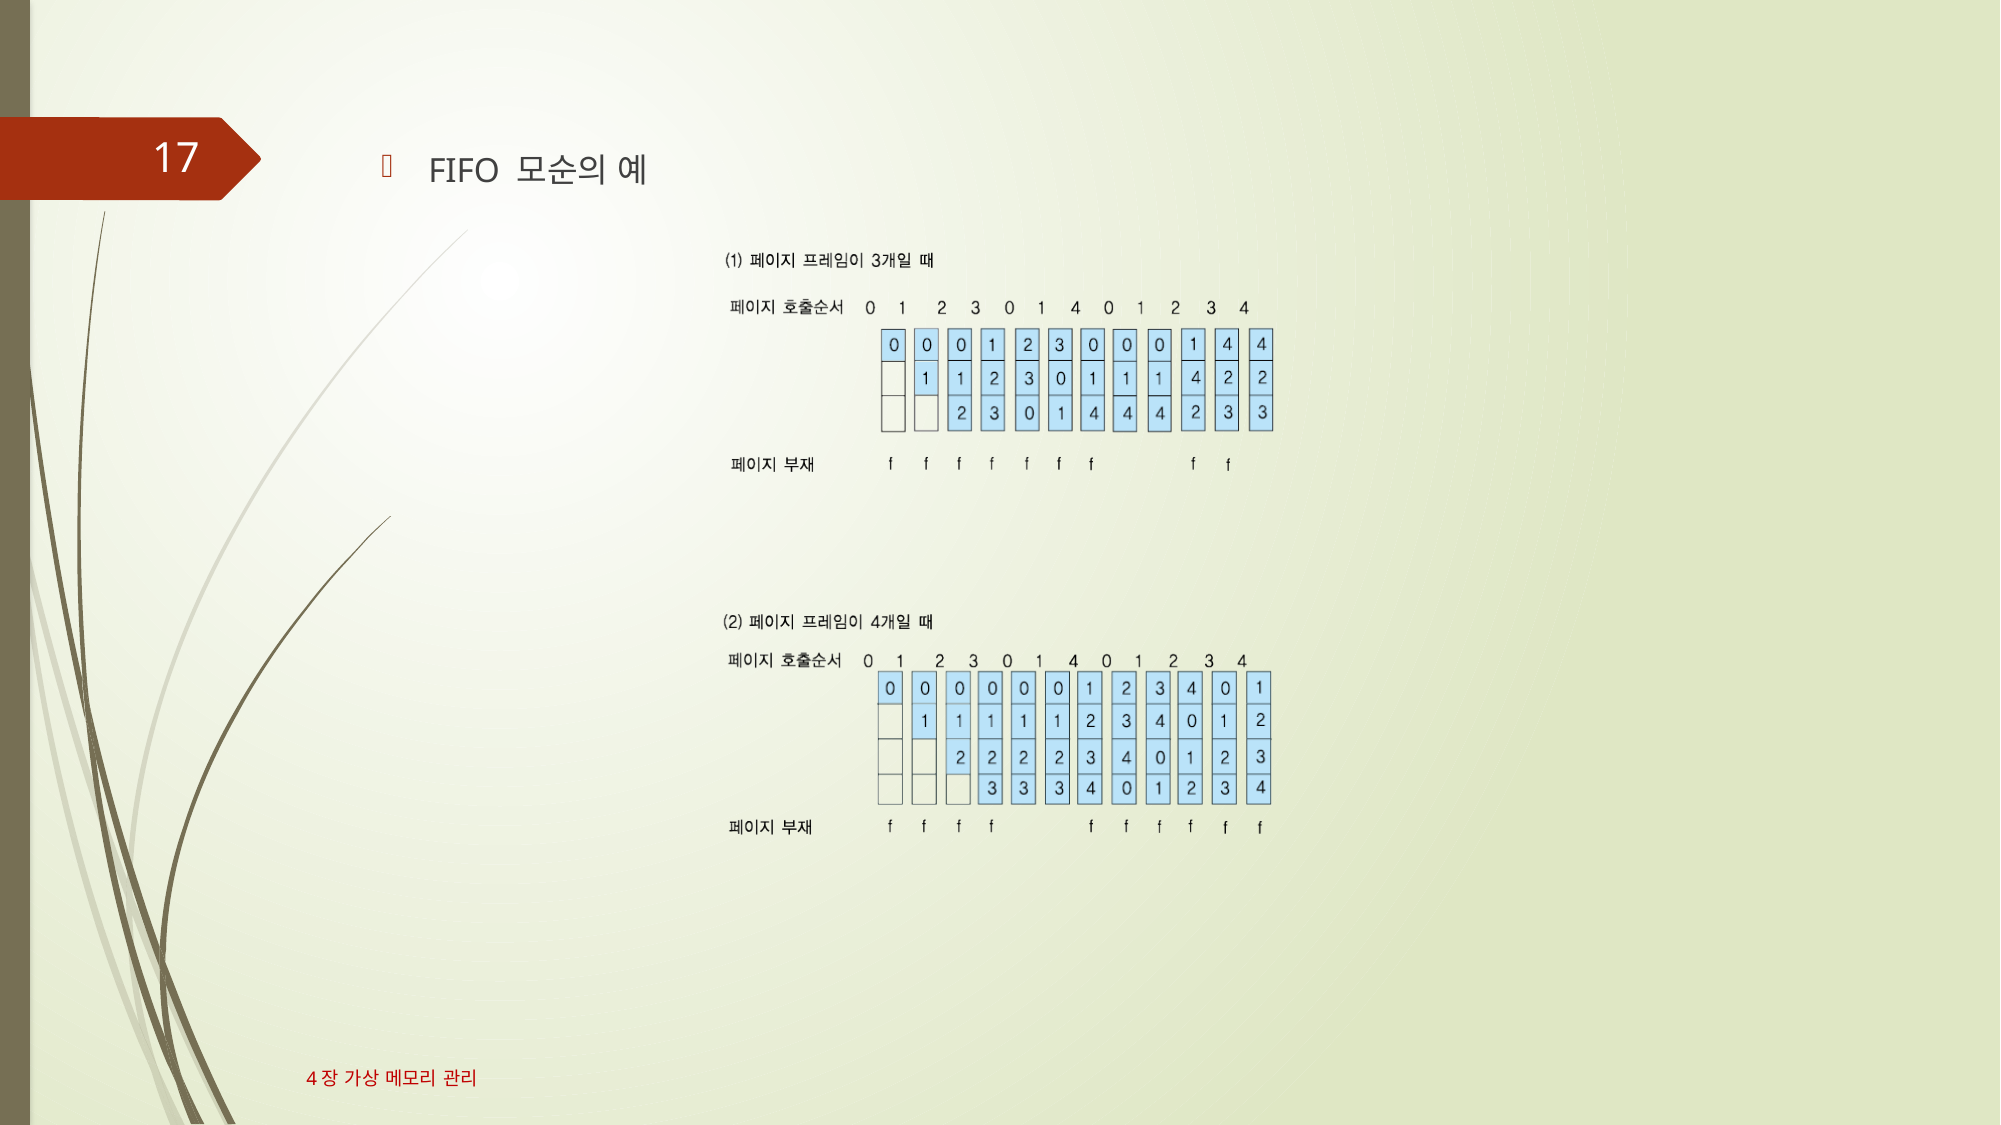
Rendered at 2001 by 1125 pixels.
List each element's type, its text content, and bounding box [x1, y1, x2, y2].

picture [642, 609, 1358, 840]
footer 4장 가상 메모리 관리 [291, 1047, 1542, 1108]
list FIFO 모순의 예 [291, 142, 1888, 1078]
picture [642, 249, 1358, 481]
slide_number 17 [87, 129, 216, 190]
